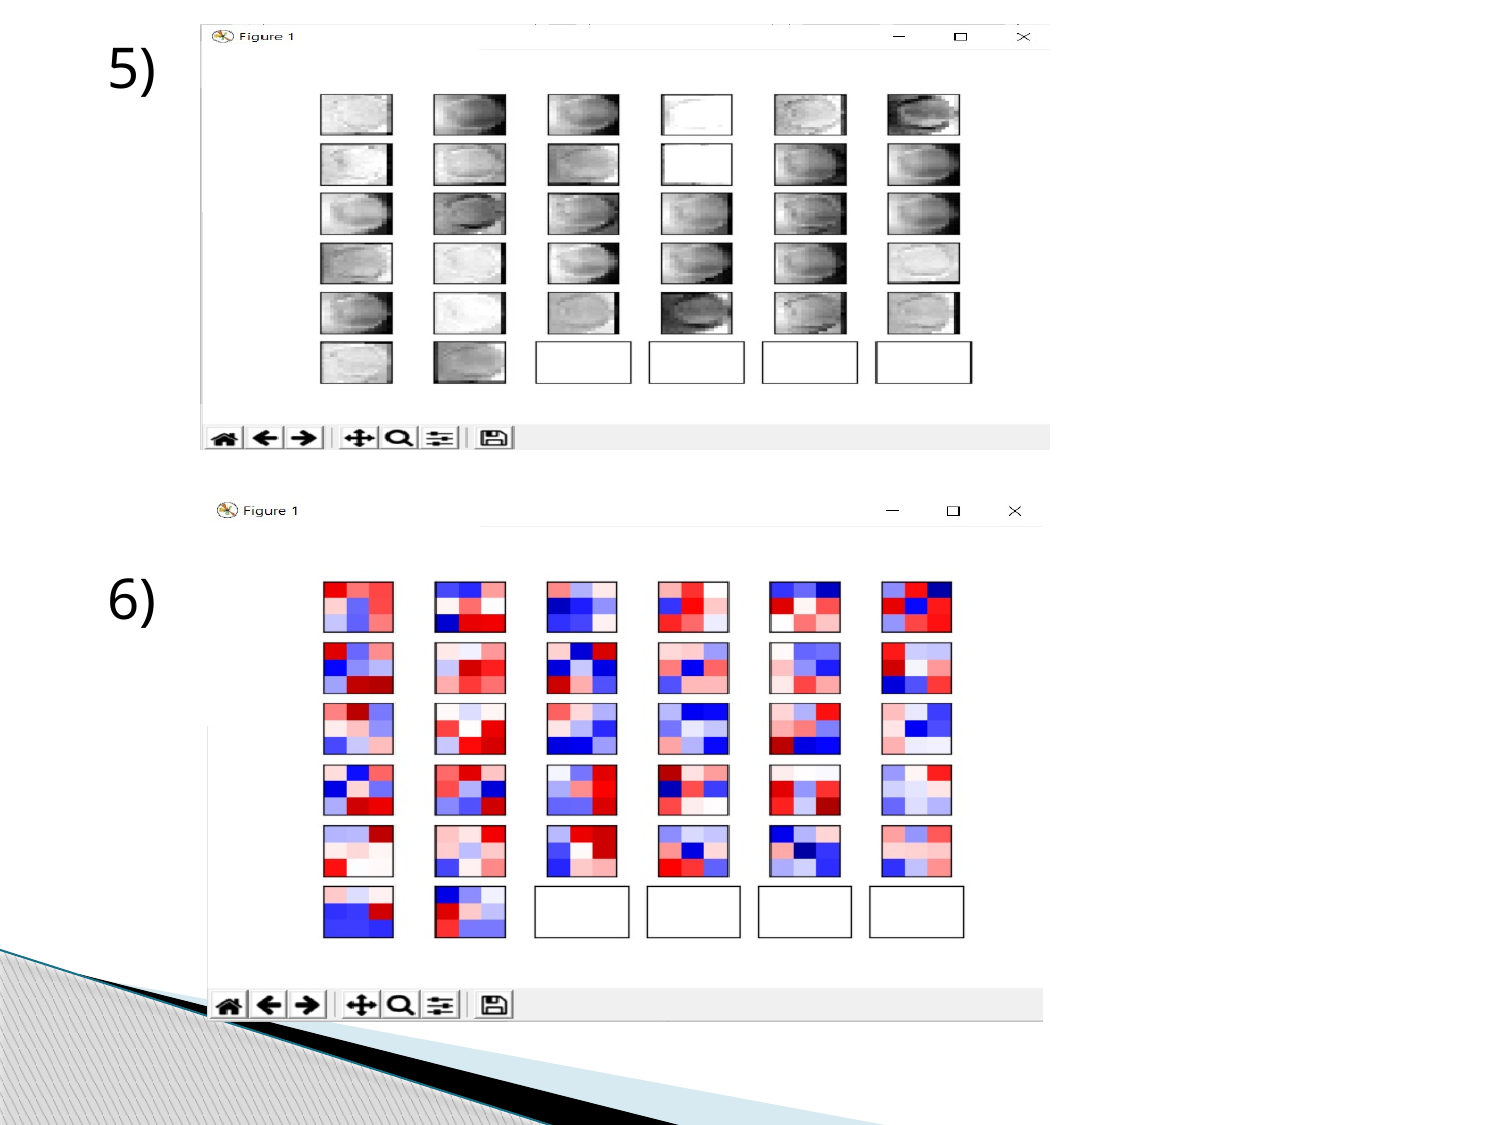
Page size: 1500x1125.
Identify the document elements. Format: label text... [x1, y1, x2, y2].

list 5) 6) [75, 24, 1425, 986]
picture [199, 24, 1051, 451]
picture [206, 496, 1044, 1023]
